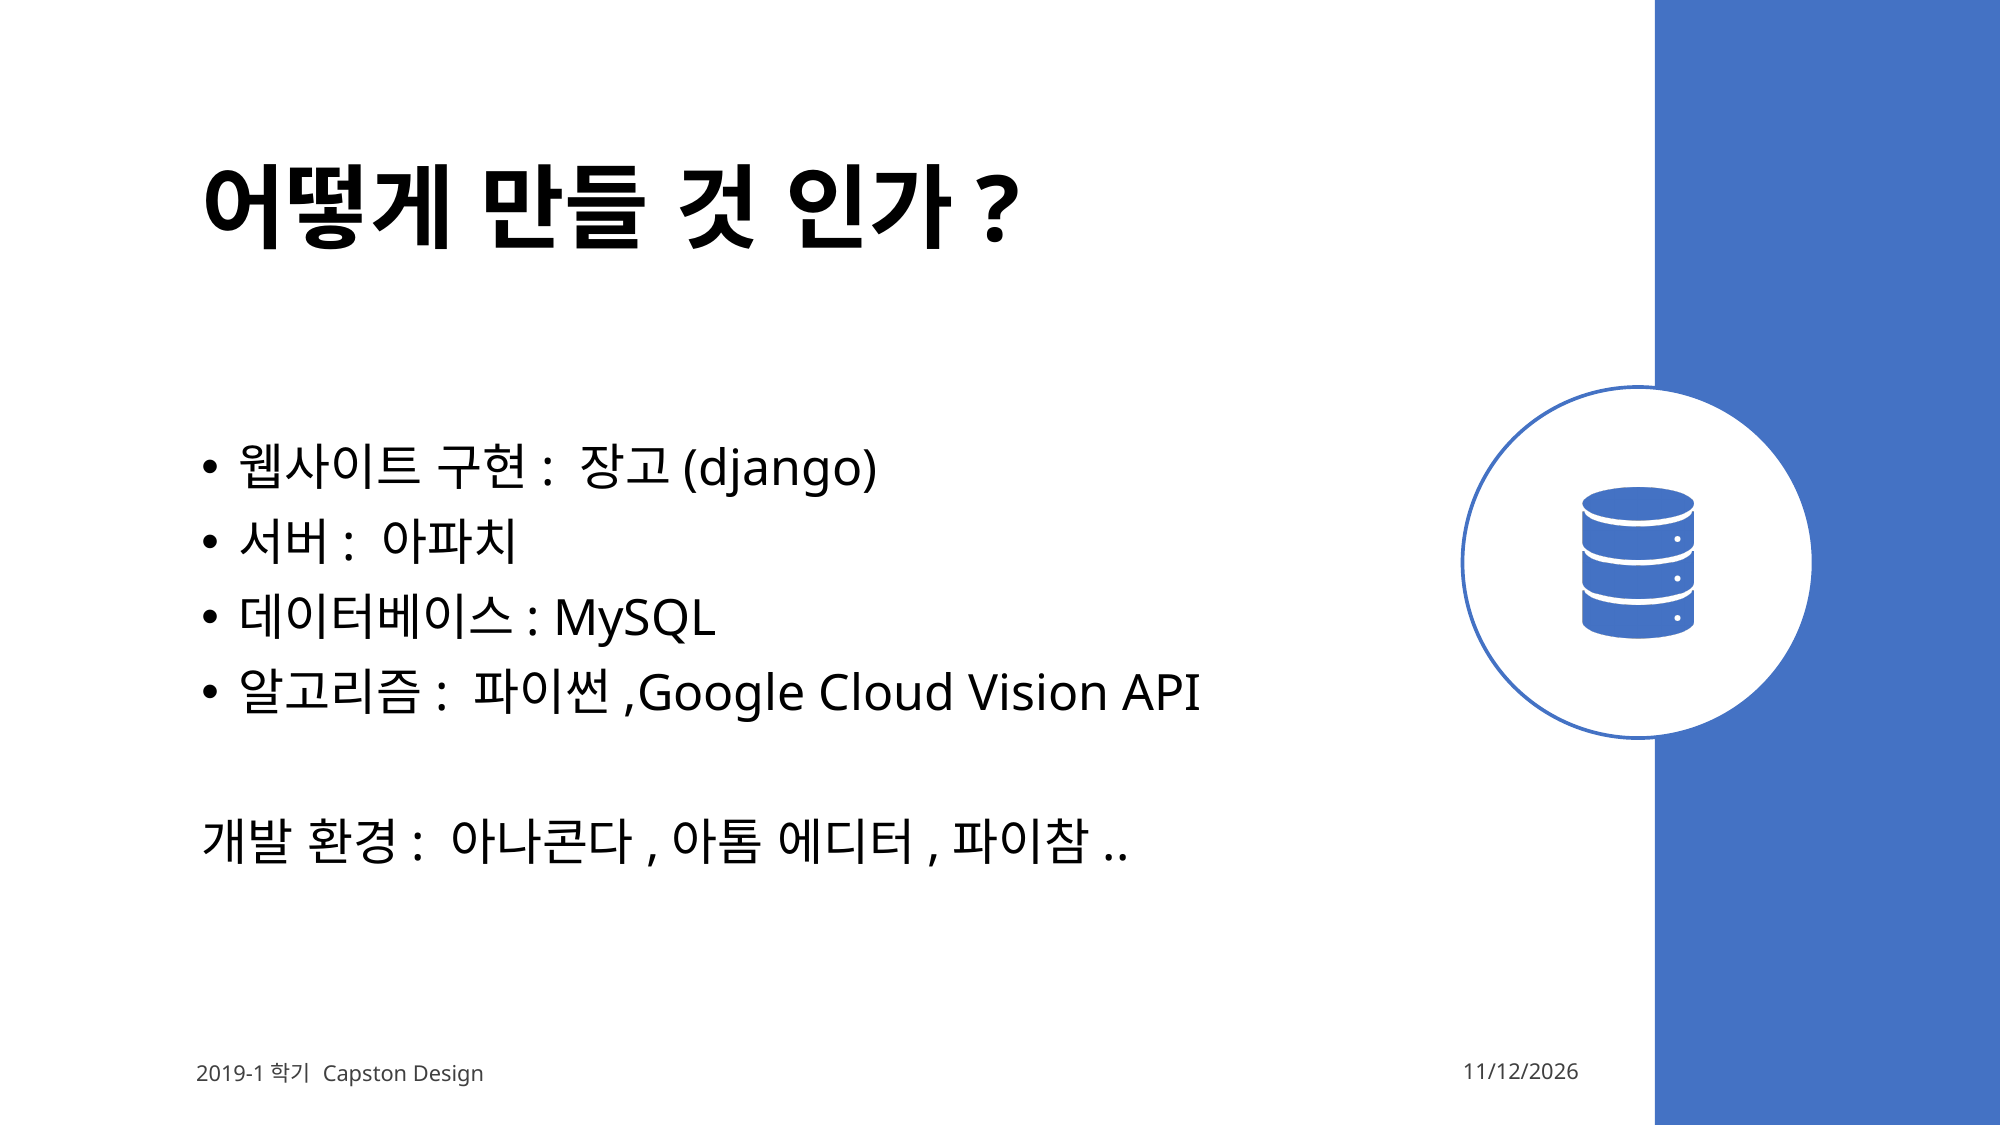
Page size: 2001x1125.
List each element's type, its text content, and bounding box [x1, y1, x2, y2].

title 어떻게 만들 것 인가? [186, 102, 1413, 321]
picture [1544, 468, 1732, 657]
text_box [1461, 385, 1815, 740]
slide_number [1143, 1042, 1594, 1103]
list 웹사이트 구현: 장고(django) 서버: 아파치 데이터베이스: MySQL 알고리즘: 파이썬,Google Cloud Vision API 개발 환경: 아나콘다,아톰 에디터,파이참.. [186, 373, 1248, 940]
footer 2019-1학기 Capston Design [181, 1042, 984, 1103]
text_box [1654, 0, 2000, 1125]
